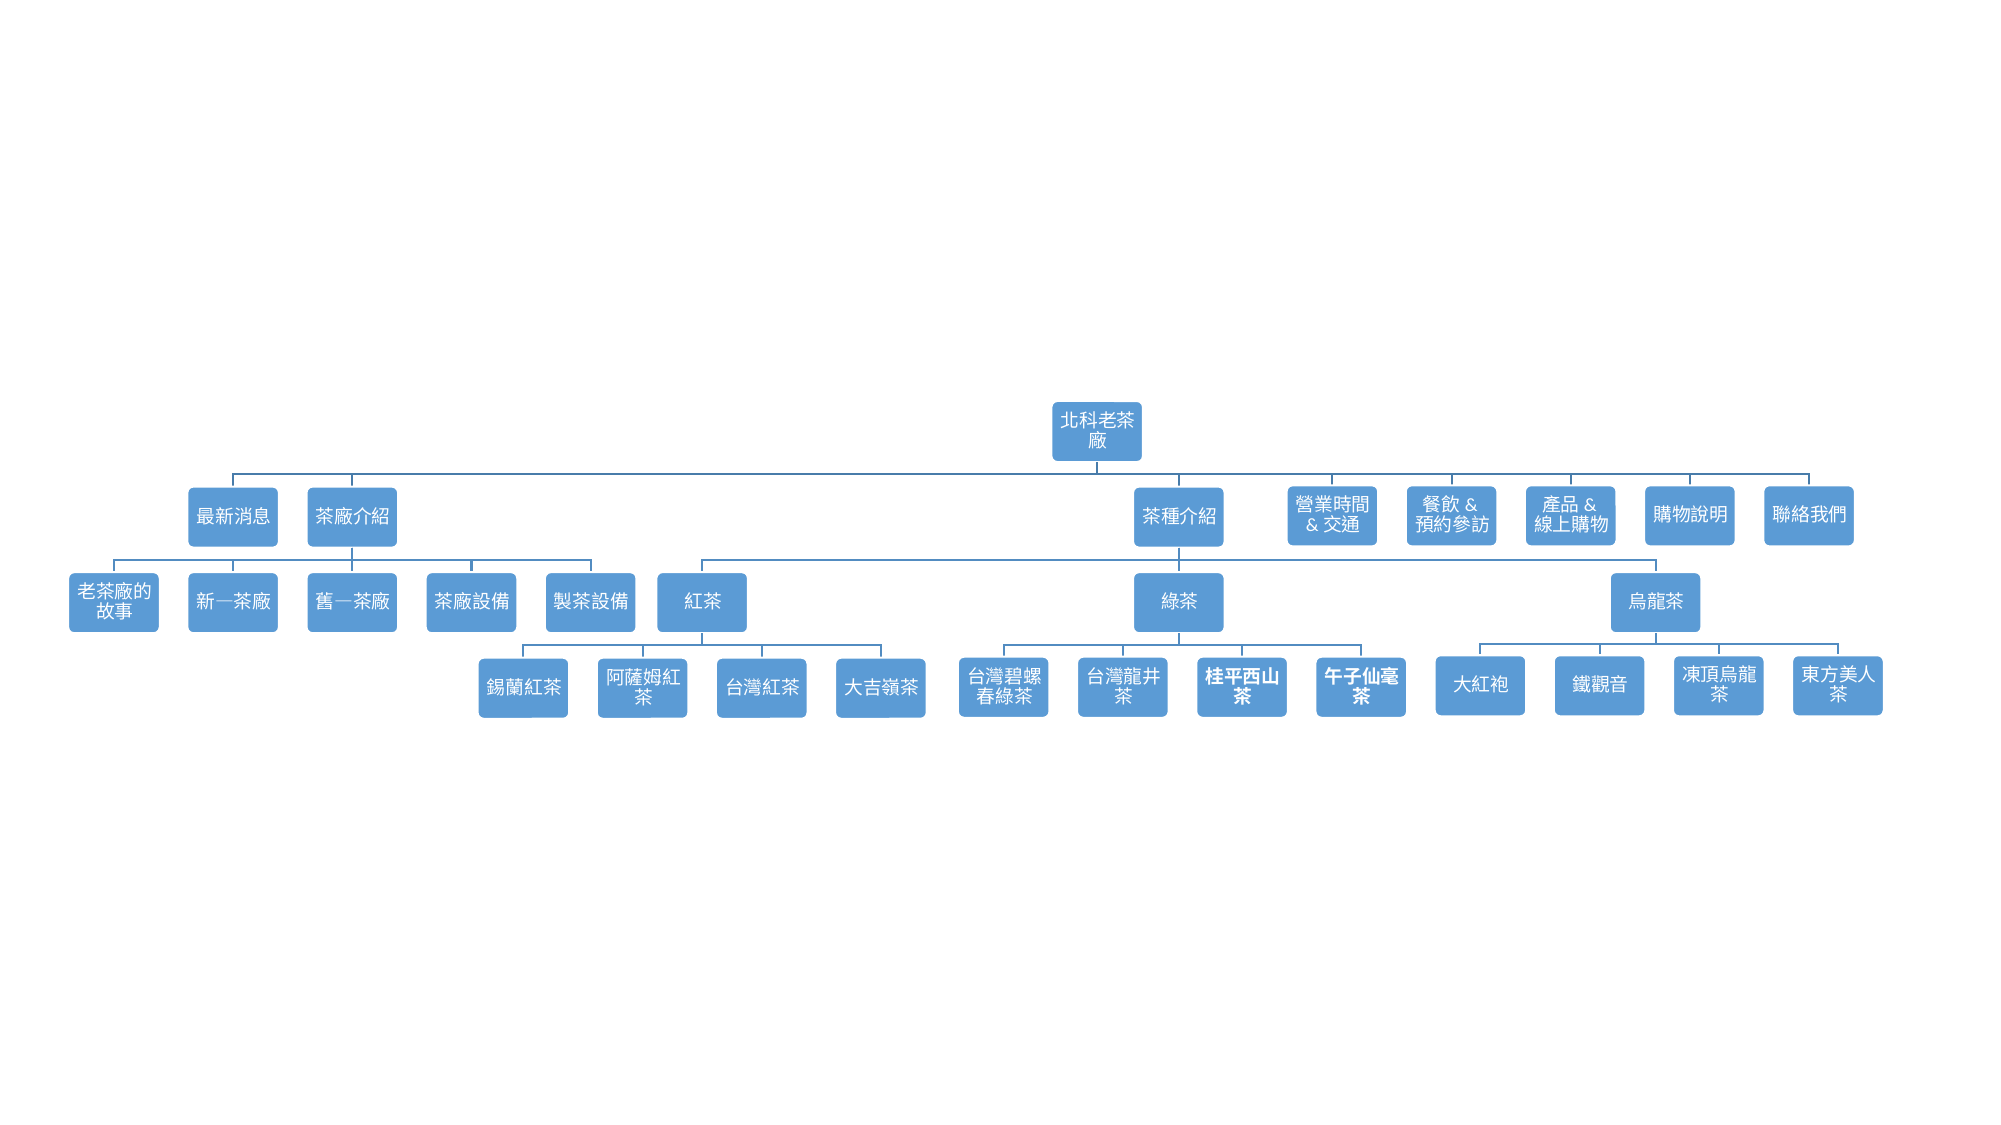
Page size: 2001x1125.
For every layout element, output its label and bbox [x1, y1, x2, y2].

text_box [0, 0, 2000, 1115]
